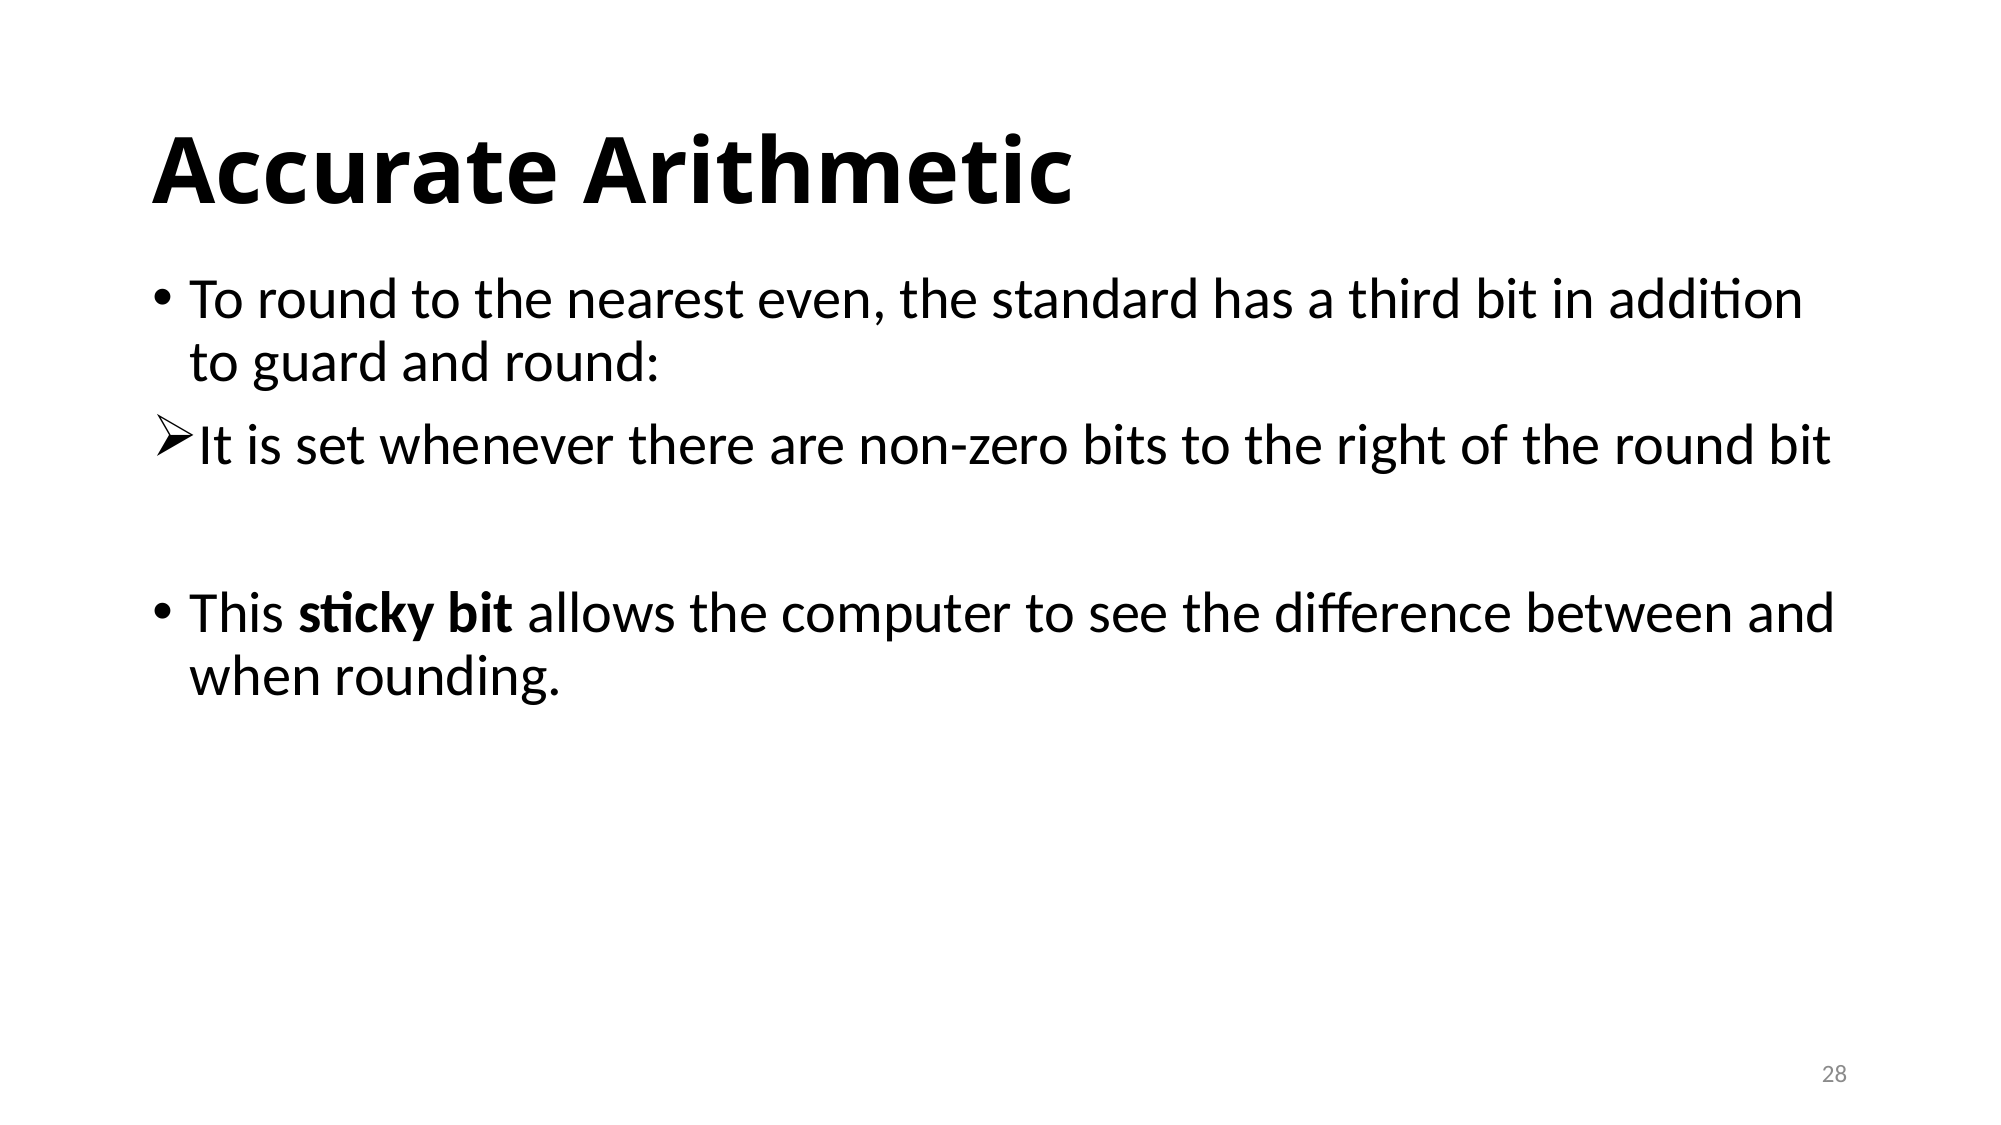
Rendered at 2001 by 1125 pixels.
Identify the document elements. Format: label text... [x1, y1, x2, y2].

title Accurate Arithmetic [137, 64, 1863, 283]
slide_number 28 [1412, 1042, 1863, 1103]
